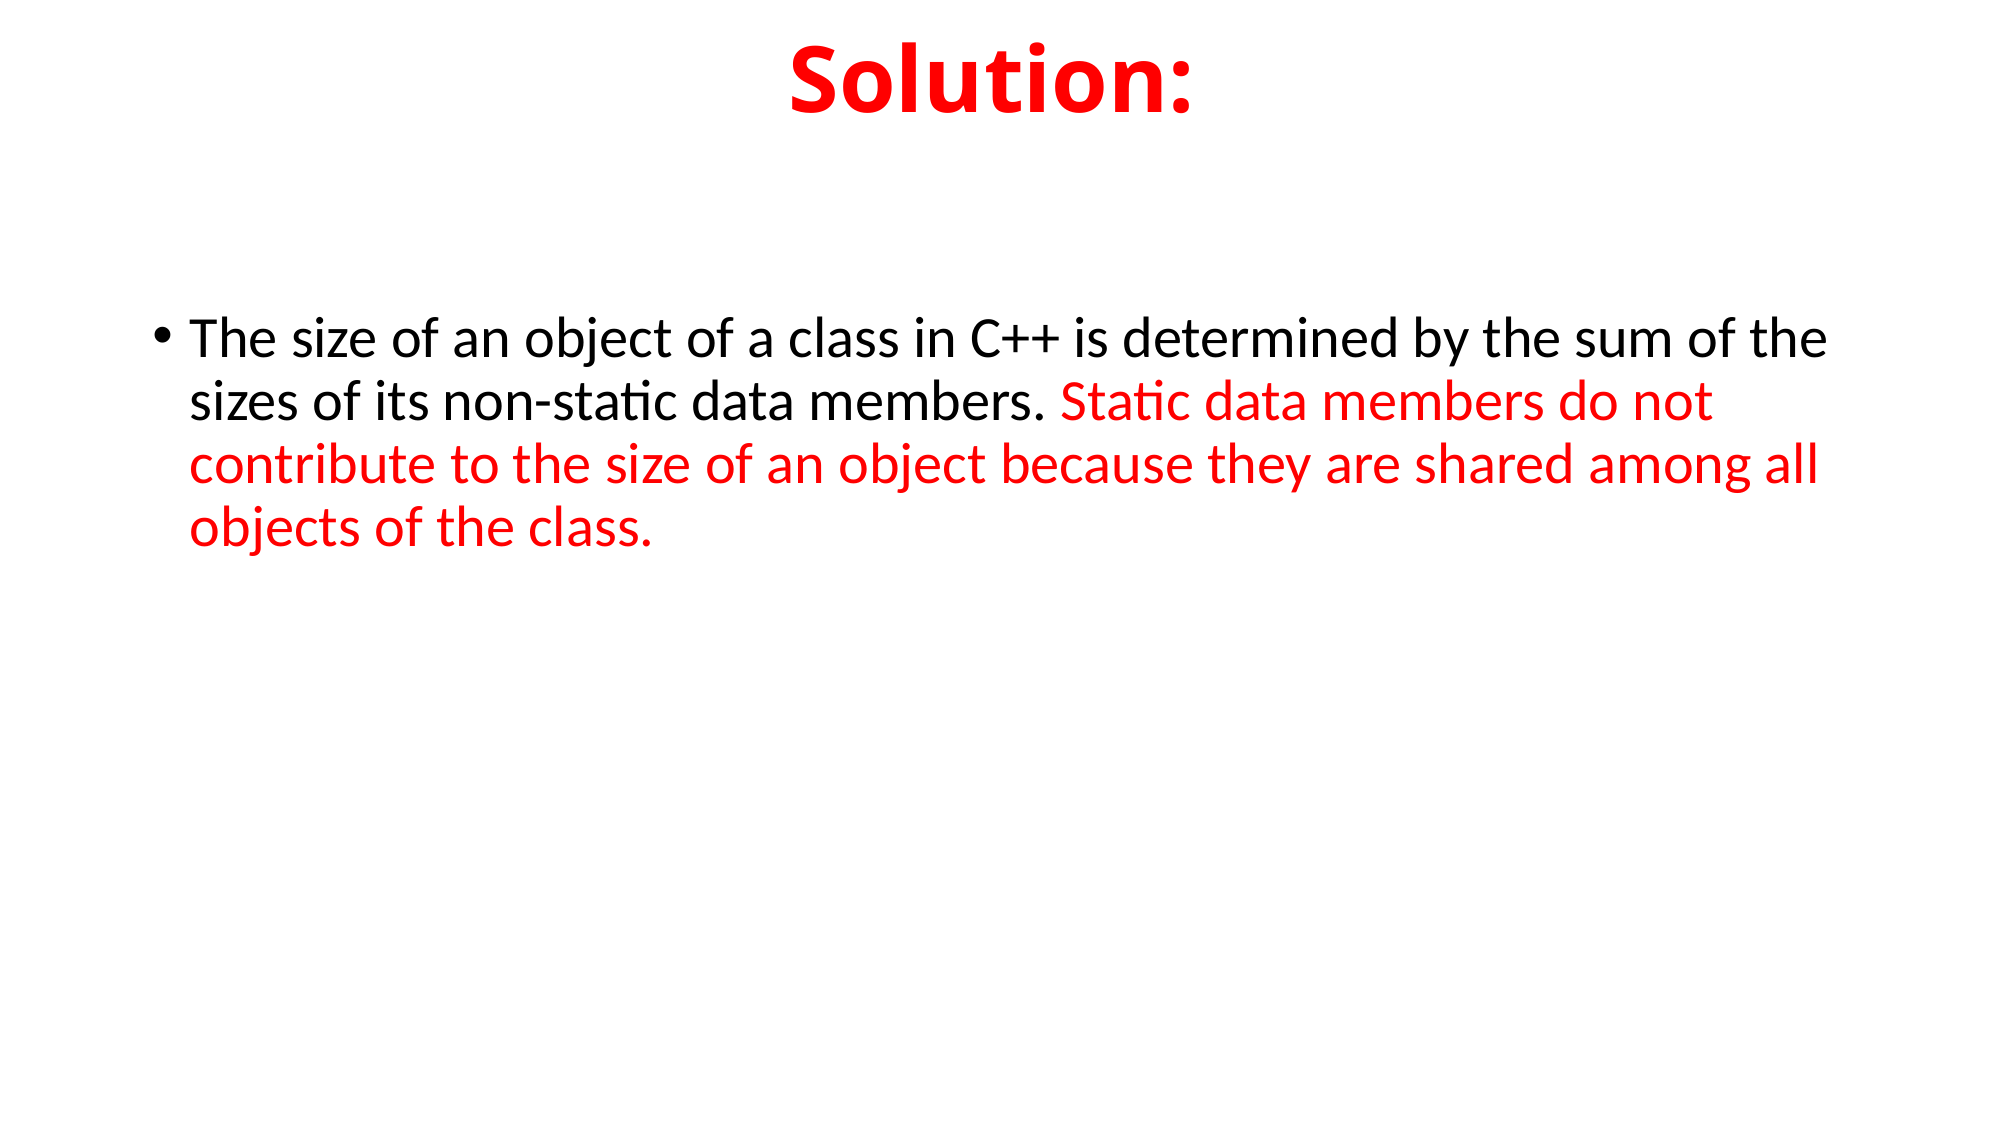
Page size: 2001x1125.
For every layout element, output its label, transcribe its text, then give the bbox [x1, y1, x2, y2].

title Solution: [0, 0, 1984, 166]
list The size of an object of a class in C++ is determined by the sum of the sizes of its non-static data members. Static data members do not contribute to the size of an object because they are shared among all objects of the class. [137, 299, 1863, 1014]
